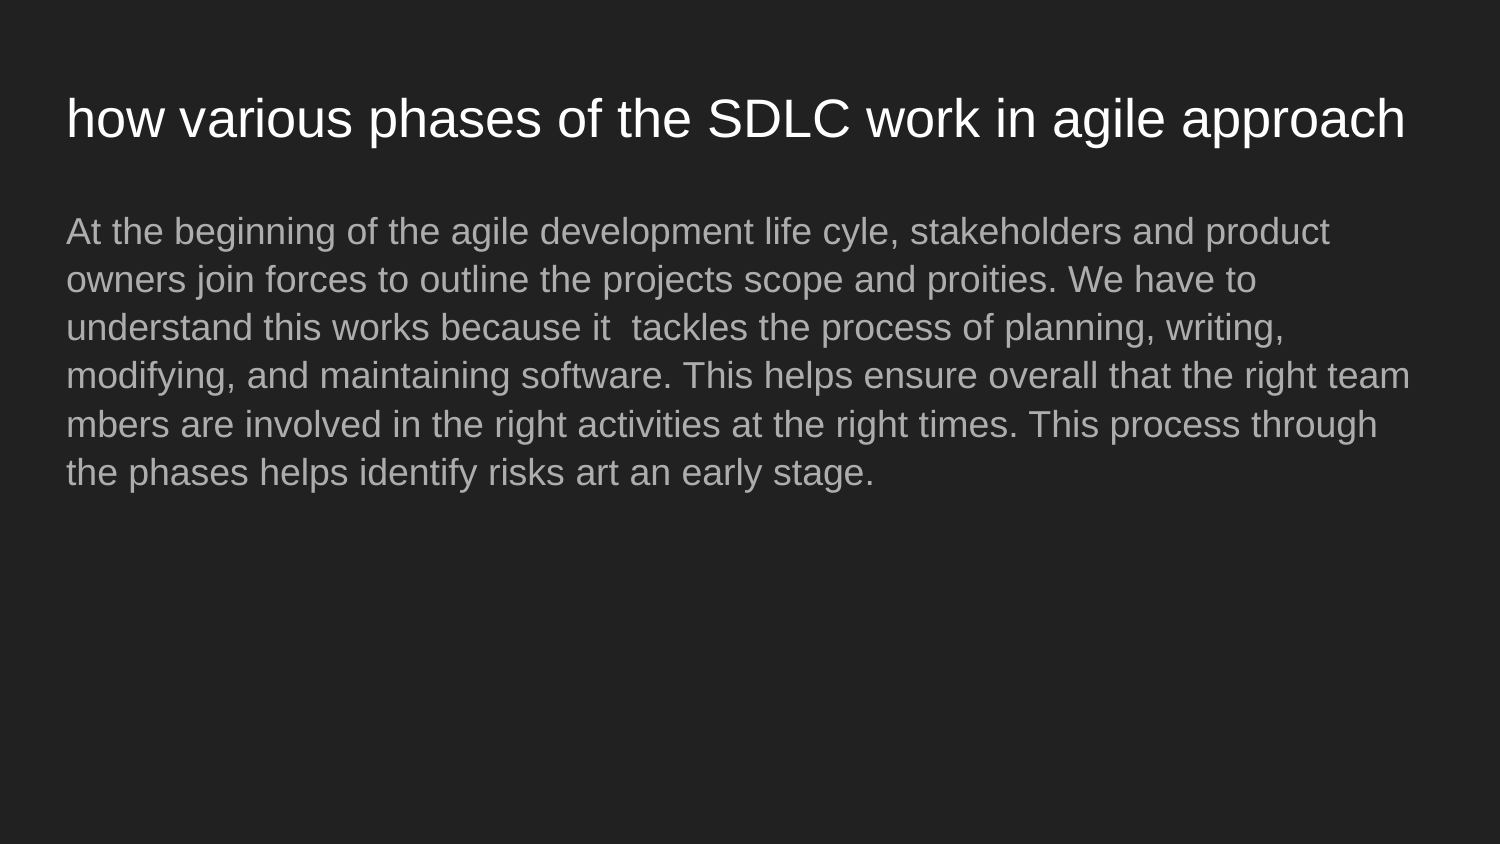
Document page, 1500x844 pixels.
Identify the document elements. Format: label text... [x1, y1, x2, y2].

title how various phases of the SDLC work in agile approach [51, 72, 1449, 167]
list At the beginning of the agile development life cyle, stakeholders and product owners join forces to outline the projects scope and proities. We have to understand this works because it tackles the process of planning, writing, modifying, and maintaining software. This helps ensure overall that the right team mbers are involved in the right activities at the right times. This process through the phases helps identify risks art an early stage. [51, 189, 1449, 750]
